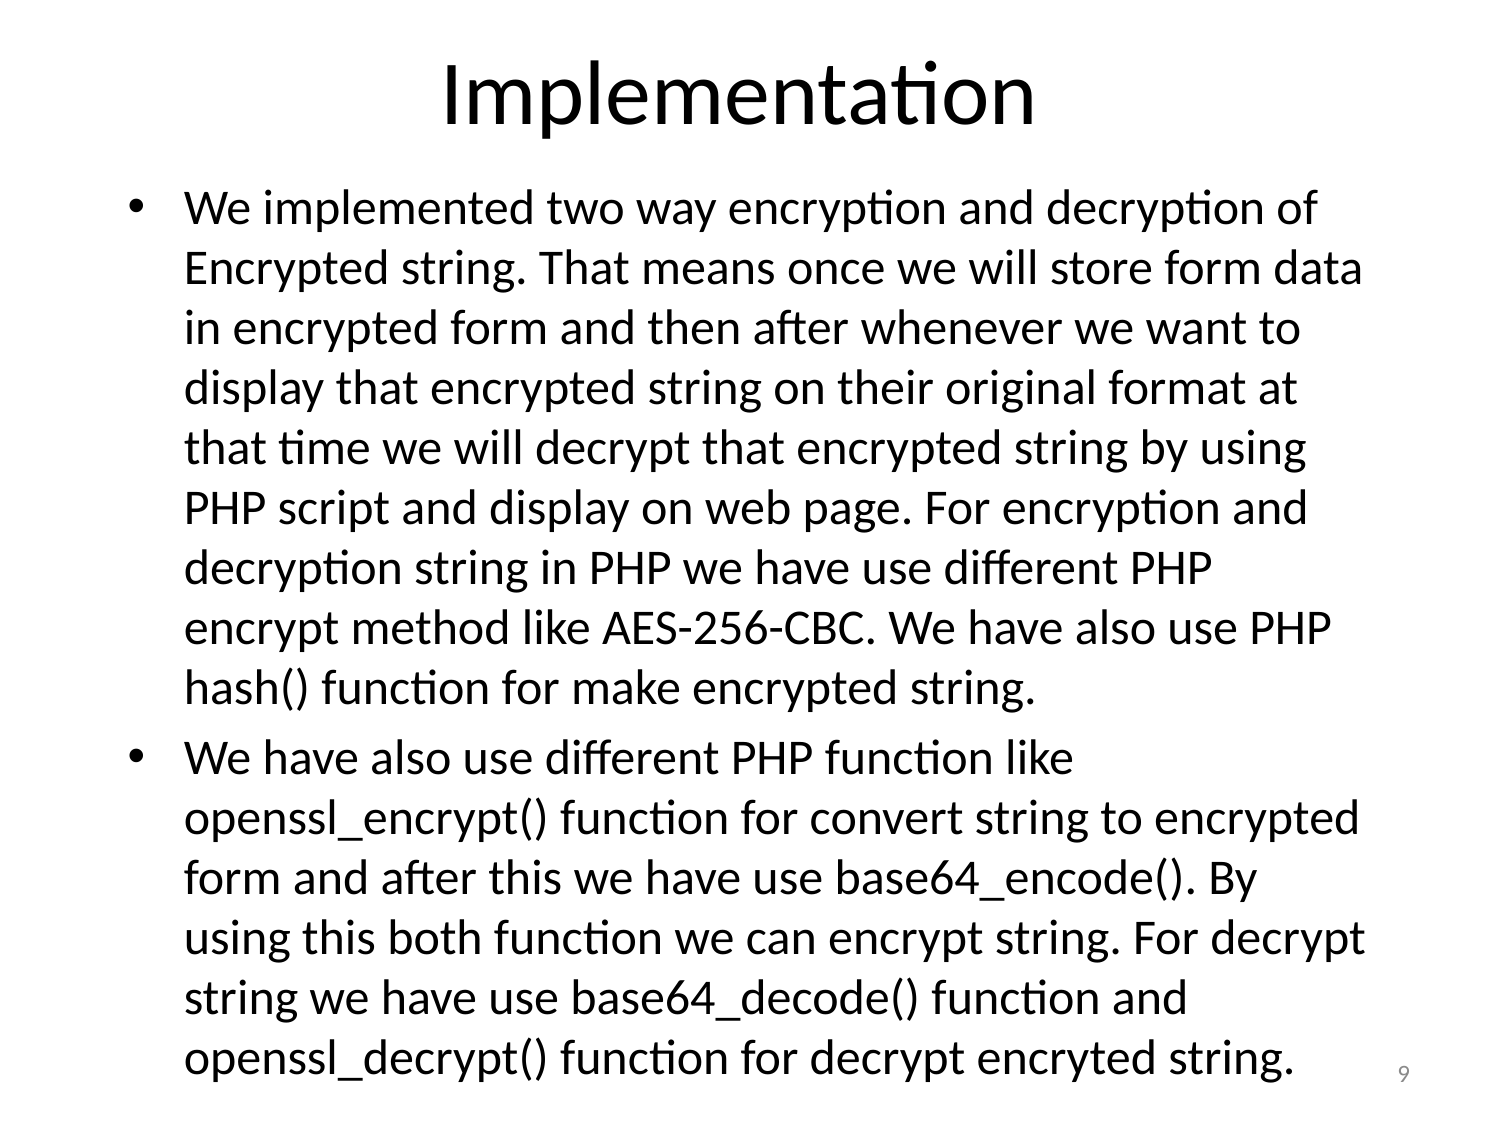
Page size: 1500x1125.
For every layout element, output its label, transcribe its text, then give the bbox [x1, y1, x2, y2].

slide_number 9 [1074, 1042, 1425, 1103]
subtitle We implemented two way encryption and decryption of Encrypted string. That means once we will store form data in encrypted form and then after whenever we want to display that encrypted string on their original format at that time we will decrypt that encrypted string by using PHP script and display on web page. For encryption and decryption string in PHP we have use different PHP encrypt method like AES-256-CBC. We have also use PHP hash() function for make encrypted string. We have also use different PHP function like openssl_encrypt() function for convert string to encrypted form and after this we have use base64_encode(). By using this both function we can encrypt string. For decrypt string we have use base64_decode() function and openssl_decrypt() function for decrypt encryted string. [112, 167, 1388, 1117]
title Implementation [112, 0, 1388, 167]
